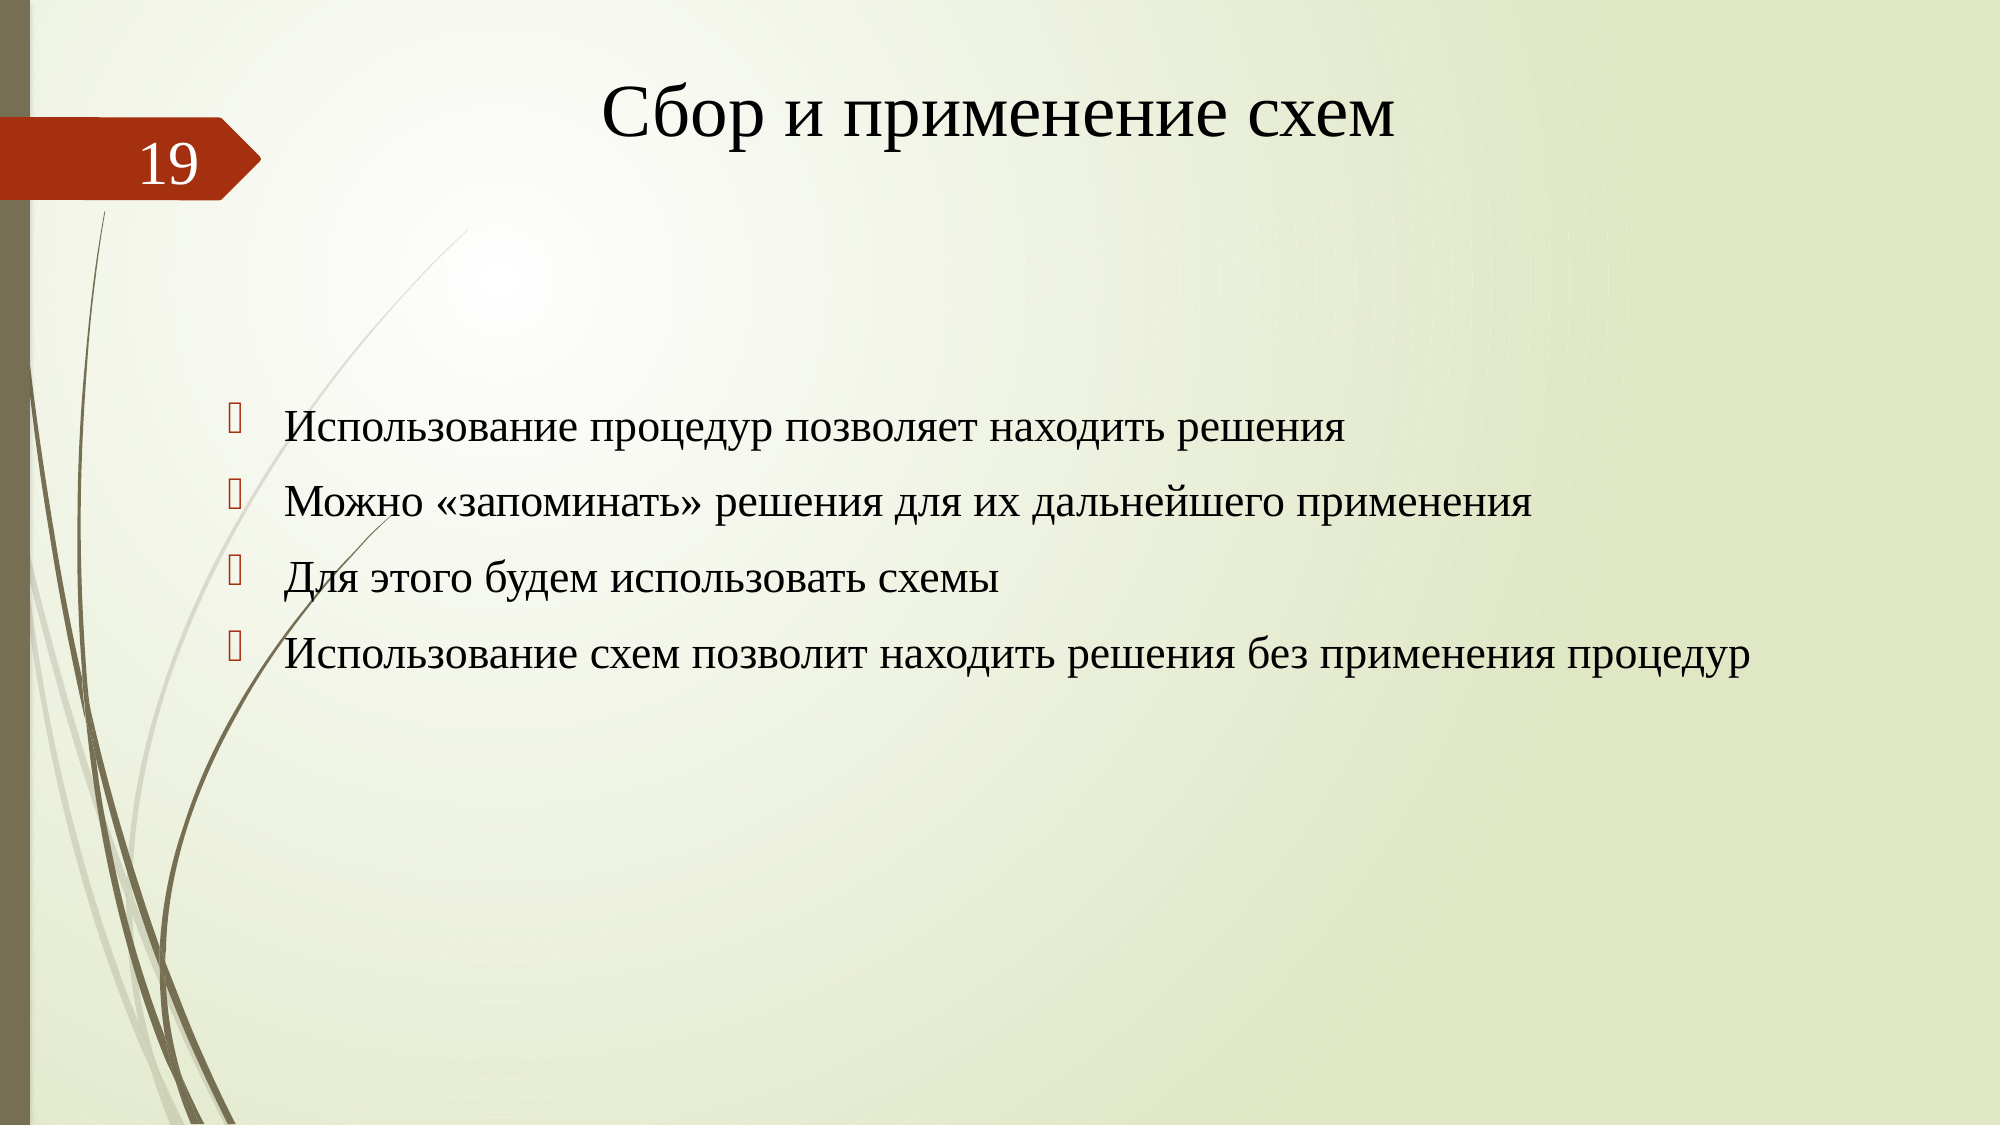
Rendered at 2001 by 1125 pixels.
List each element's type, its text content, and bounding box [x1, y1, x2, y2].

title Сбор и применение схем [268, 53, 1731, 190]
list Использование процедур позволяет находить решения Можно «запоминать» решения для их дальнейшего применения Для этого будем использовать схемы Использование схем позволит находить решения без применения процедур [212, 387, 1787, 750]
slide_number 19 [87, 129, 216, 190]
